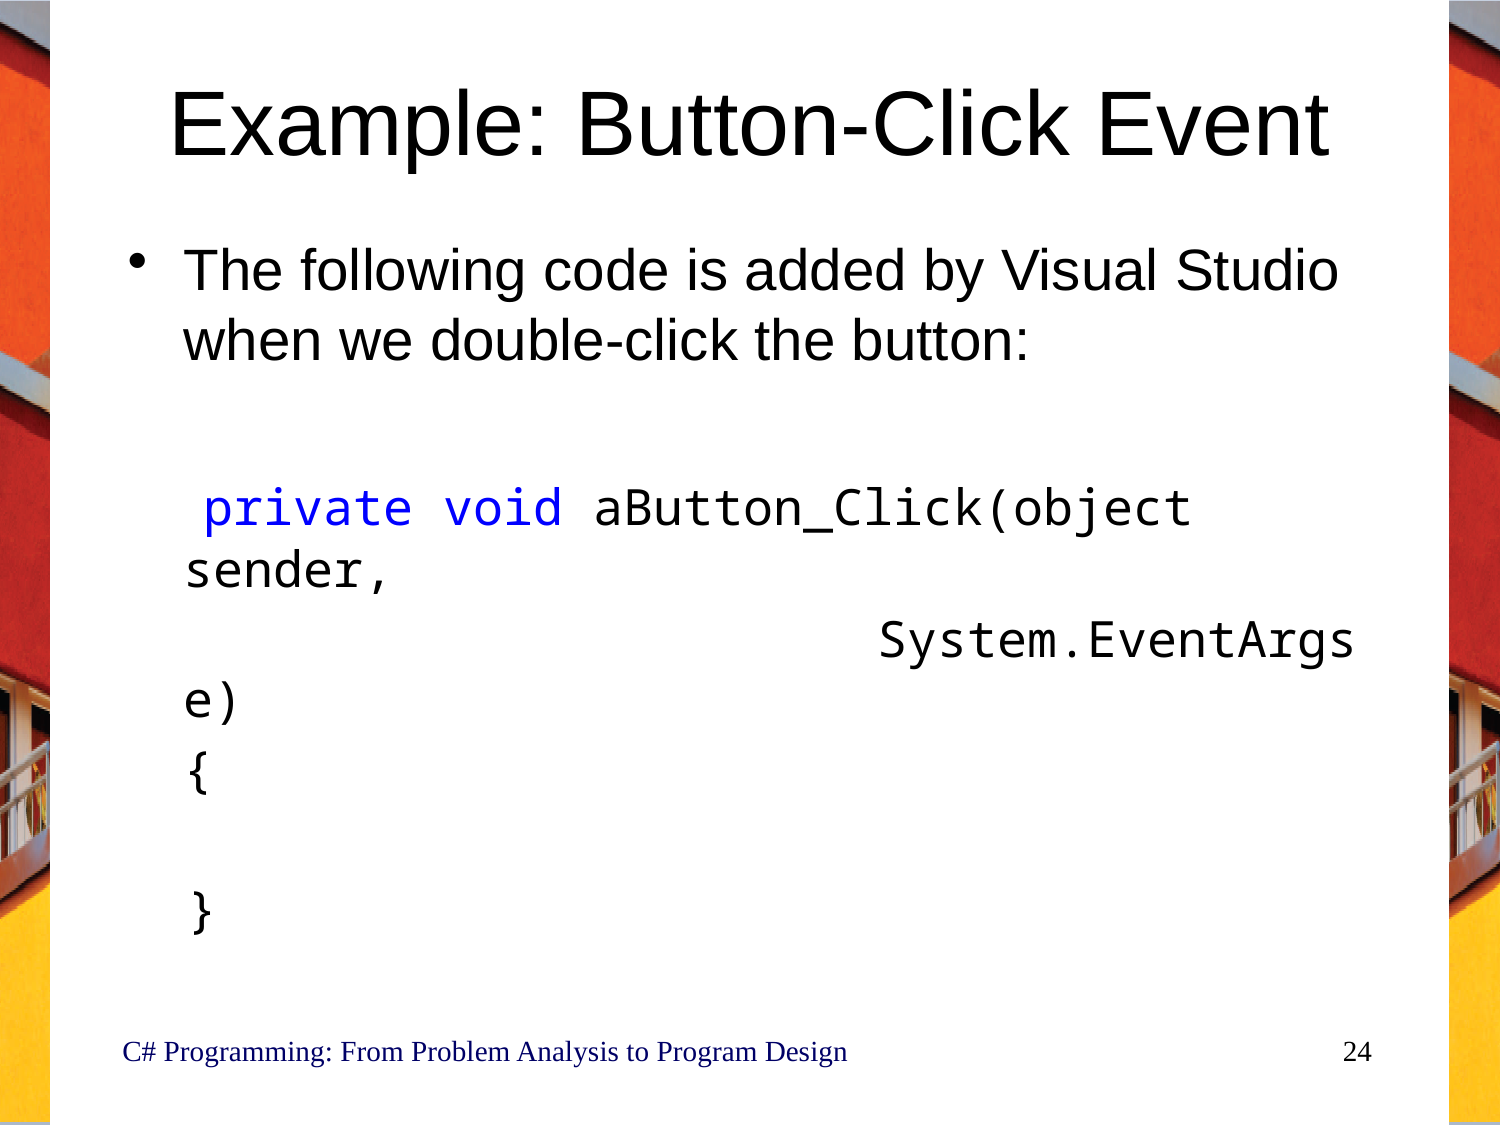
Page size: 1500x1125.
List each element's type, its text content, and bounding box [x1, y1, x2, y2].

footer C# Programming: From Problem Analysis to Program Design [99, 1024, 988, 1101]
list The following code is added by Visual Studio when we double-click the button: private void aButton_Click(object sender, System.EventArgs e) { } [112, 224, 1388, 901]
picture [0, 0, 50, 1125]
picture [1449, 0, 1500, 1125]
slide_number 24 [1074, 1024, 1388, 1101]
title Example: Button-Click Event [112, 24, 1388, 213]
